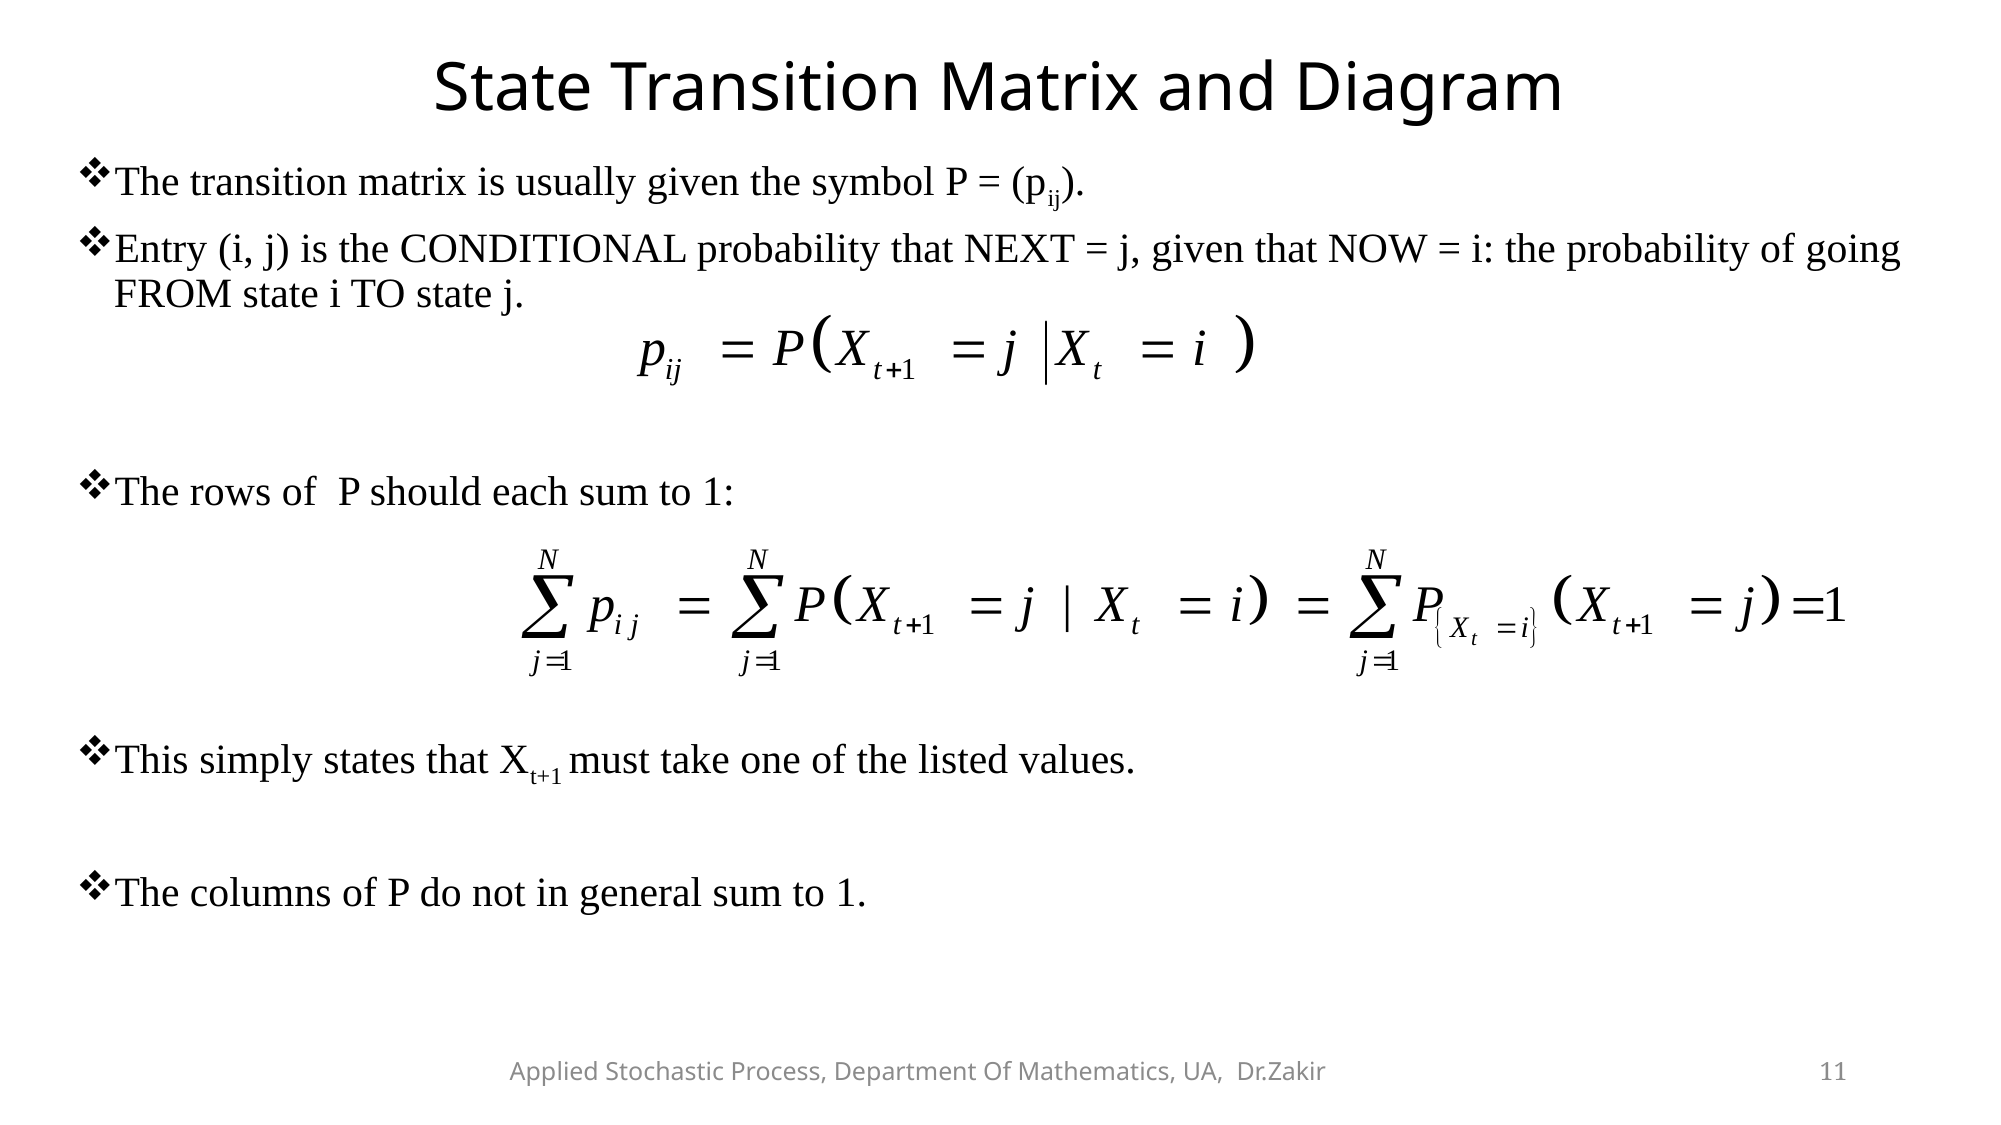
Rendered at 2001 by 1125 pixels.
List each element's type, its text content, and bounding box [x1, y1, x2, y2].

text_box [513, 535, 1853, 686]
footer Applied Stochastic Process, Department Of Mathematics, UA, Dr.Zakir [439, 1042, 1405, 1103]
list The transition matrix is usually given the symbol P = (pij). Entry (i, j) is the CONDITIONAL probability that NEXT = j, given that NOW = i: the probability of going FROM state i TO state j. The rows of P should each sum to 1: This simply states that Xt+1 must take one of the listed values. The columns of P do not in general sum to 1. [61, 147, 1948, 1014]
title State Transition Matrix and Diagram [137, 36, 1863, 141]
slide_number 11 [1412, 1042, 1863, 1103]
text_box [625, 304, 1262, 401]
